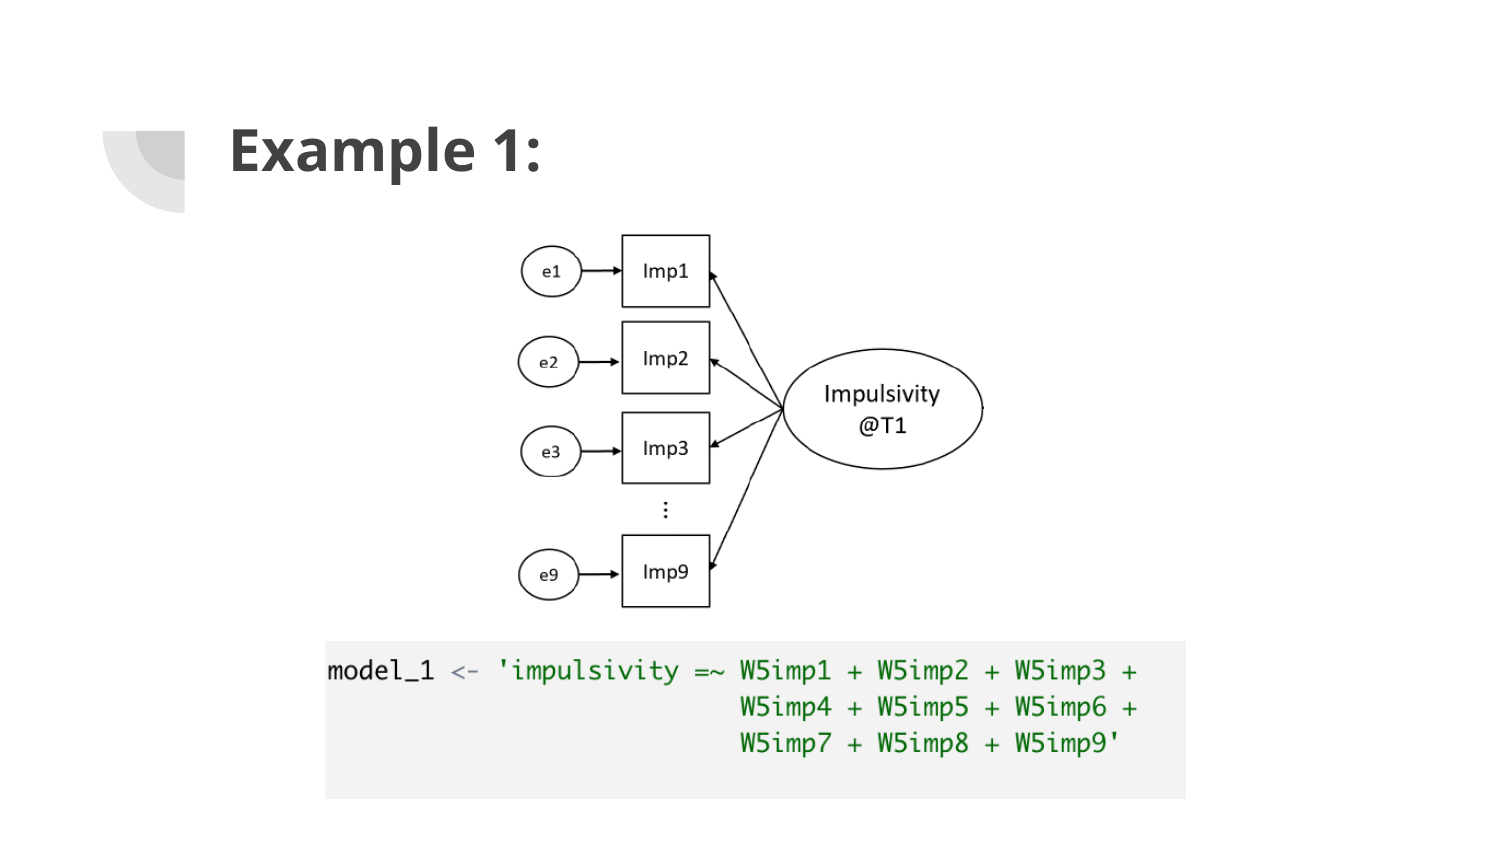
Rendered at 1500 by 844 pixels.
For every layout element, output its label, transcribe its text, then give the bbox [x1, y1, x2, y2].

picture [324, 203, 1187, 799]
title Example 1: [213, 98, 1368, 263]
